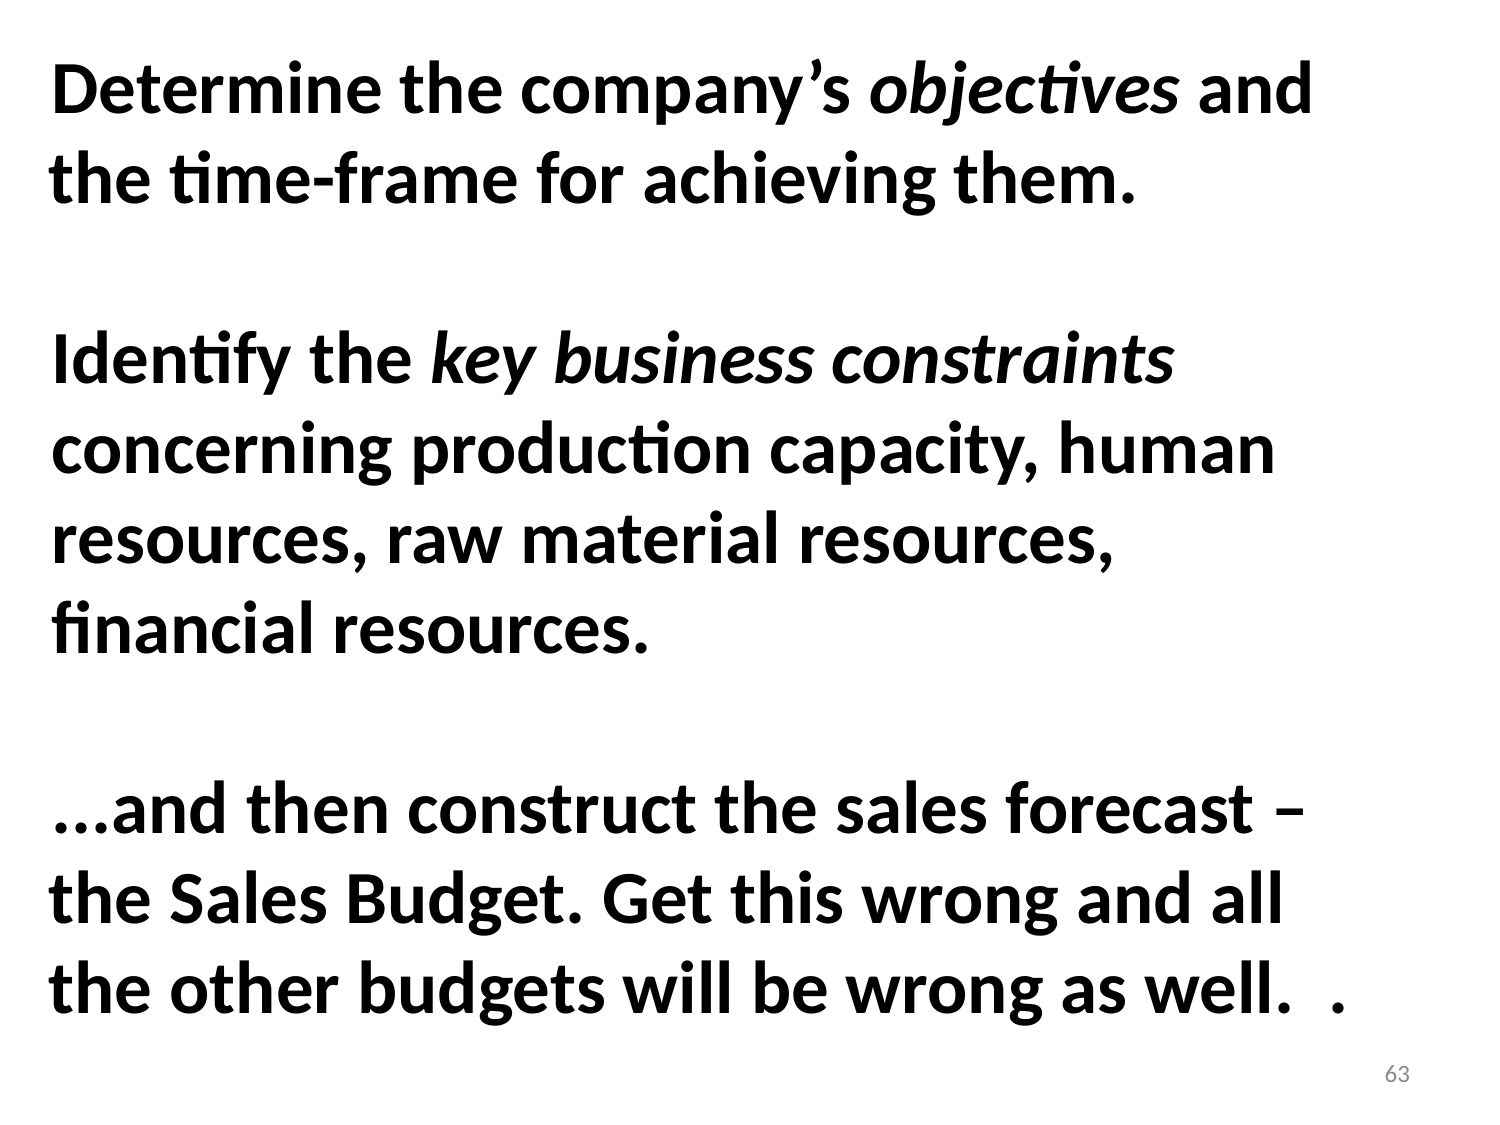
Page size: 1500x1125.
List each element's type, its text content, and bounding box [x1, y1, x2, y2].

slide_number 63 [1074, 1042, 1425, 1103]
text_box Determine the company’s objectives and the time-frame for achieving them. Identify the key business constraints concerning production capacity, human resources, raw material resources, financial resources. ...and then construct the sales forecast – the Sales Budget. Get this wrong and all the other budgets will be wrong as well. . [0, 30, 1500, 1036]
